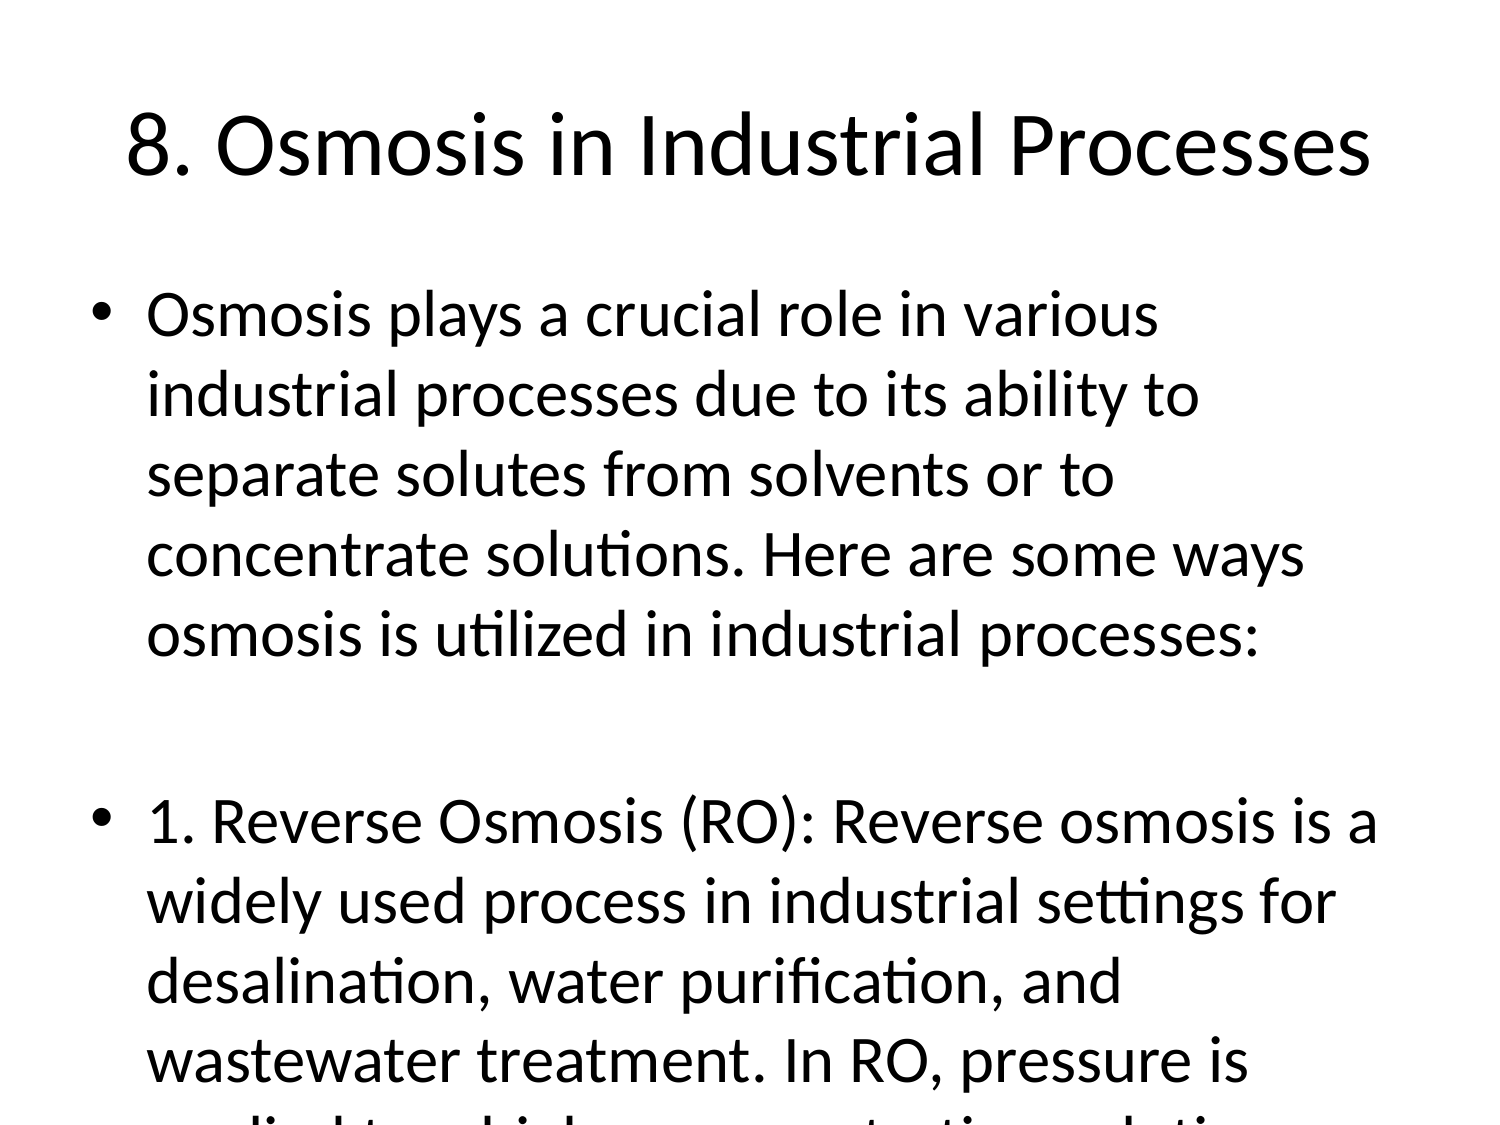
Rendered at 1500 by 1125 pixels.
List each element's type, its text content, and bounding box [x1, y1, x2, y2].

title 8. Osmosis in Industrial Processes [75, 45, 1425, 233]
list Osmosis plays a crucial role in various industrial processes due to its ability to separate solutes from solvents or to concentrate solutions. Here are some ways osmosis is utilized in industrial processes: 1. Reverse Osmosis (RO): Reverse osmosis is a widely used process in industrial settings for desalination, water purification, and wastewater treatment. In RO, pressure is applied to a higher concentration solution (such as seawater), forcing water molecules to pass through a semi-permeable membrane, leaving behind the solutes. This process helps in producing clean water for industrial use or potable water for communities. 2. Dehydration: Osmotic dehydration is a process used in the food industry to remove water from fruits and vegetables by placing them in a hypertonic solution. This helps in preserving the food products by reducing their water content while maintaining their nutritional value and flavor. 3. Osmotic Distillation: Osmotic distillation is a technique used in the separation of volatile compounds from liquid mixtures. It involves the use of a hydrophobic membrane that allows only water vapor to pass through, leaving behind the volatile components. This process is used in the food and beverage industry for aroma recovery and concentration. 4. Forward Osmosis: Forward osmosis is gaining popularity in industrial processes as an energy-efficient method for water purification and concentration. In forward osmosis, a draw solution with a high osmotic pressure is used to draw water through a semi-permeable membrane, separating it from contaminants or concentrating solutions. 5. Osmotic Power Generation: Osmotic power, also known as salinity gradient power, harnesses the energy produced when fresh water and saltwater mix through osmosis. This technology is being explored as a renewable energy source for generating electricity in industrial processes. Overall, osmosis is an essential phenomenon in various industrial applications, offering cost-effective and sustainable solutions for water treatment, food preservation, separation processes, and energy generation. As technology advances, the utilization of osmosis in industrial processes is expected to expand further, driving innovation and environmental sustainability. [75, 262, 1425, 1005]
